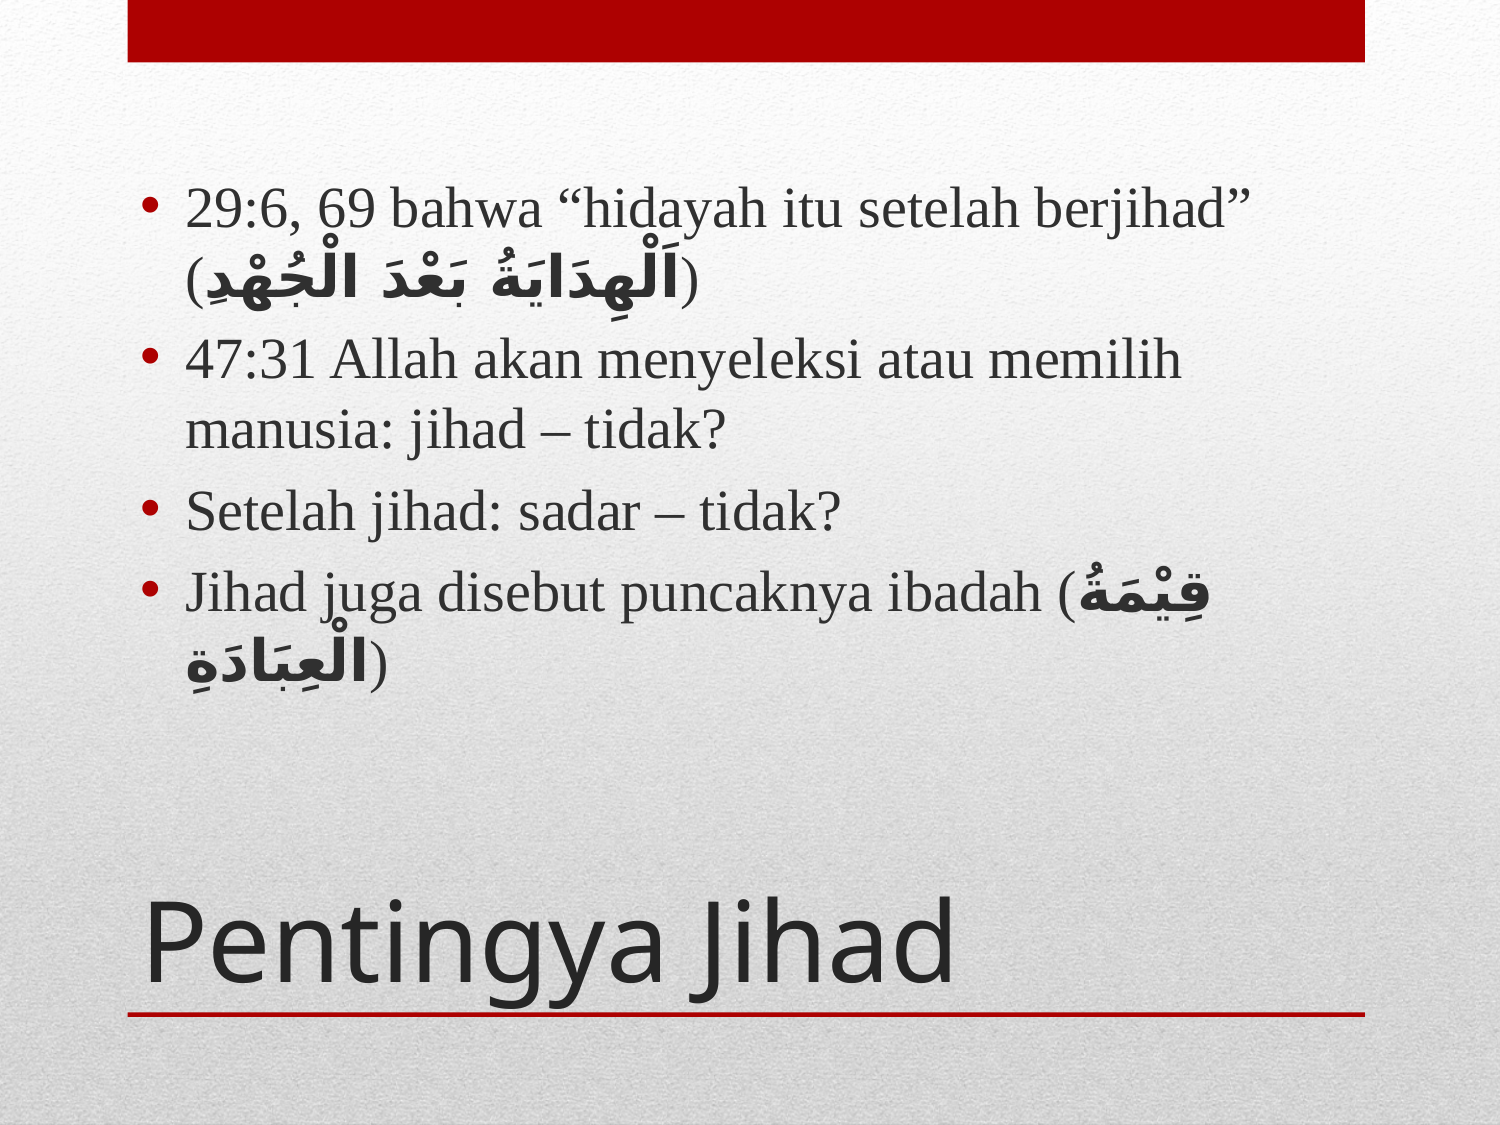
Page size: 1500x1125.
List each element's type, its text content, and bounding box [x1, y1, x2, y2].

title Pentingya Jihad [125, 750, 1238, 1013]
list 29:6, 69 bahwa “hidayah itu setelah berjihad” (اَلْهِدَايَةُ بَعْدَ الْجُهْدِ) 47:31 Allah akan menyeleksi atau memilih manusia: jihad – tidak? Setelah jihad: sadar – tidak? Jihad juga disebut puncaknya ibadah (قِيْمَةُ الْعِبَادَةِ) [125, 112, 1363, 750]
